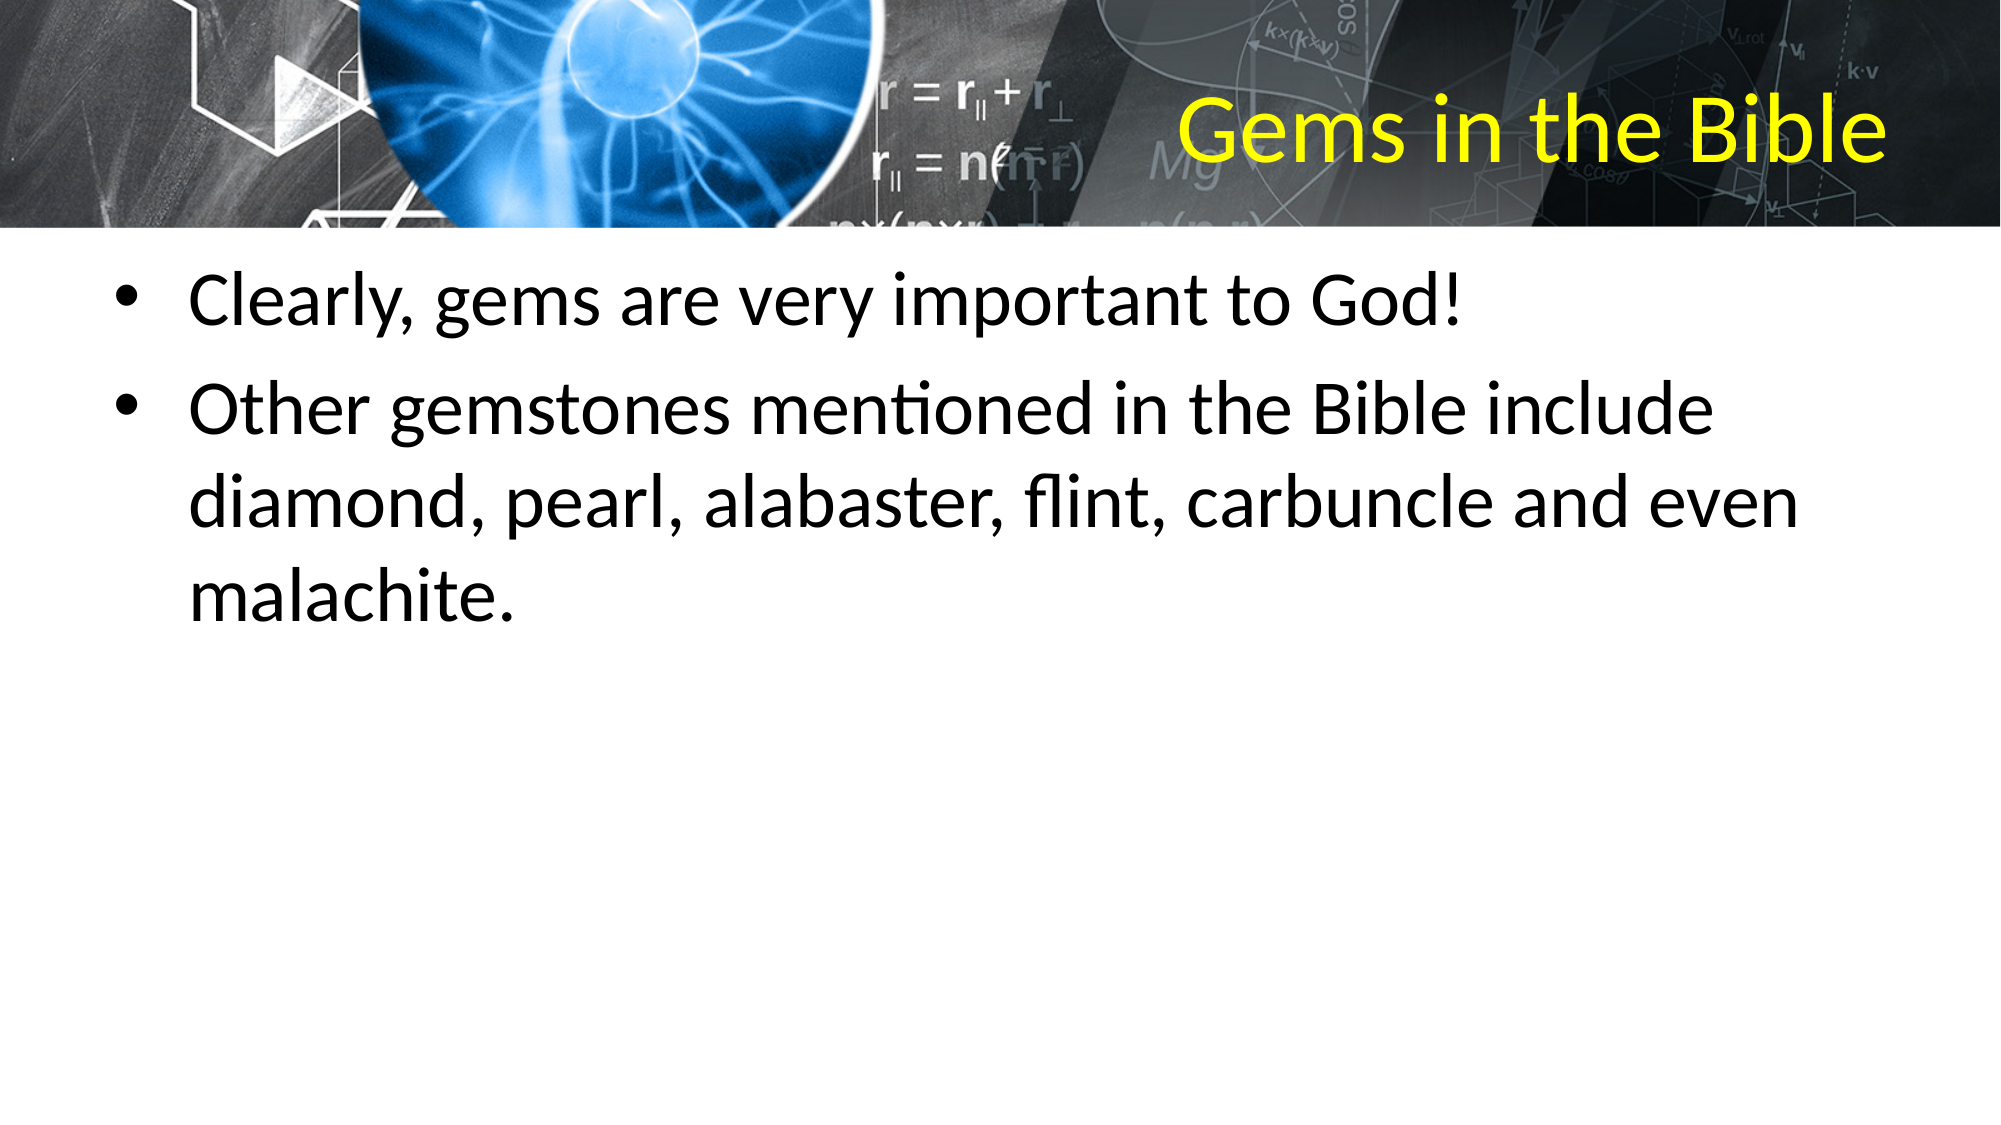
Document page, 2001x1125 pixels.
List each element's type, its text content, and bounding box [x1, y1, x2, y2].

list Clearly, gems are very important to God! Other gemstones mentioned in the Bible include diamond, pearl, alabaster, flint, carbuncle and even malachite. [98, 240, 1902, 1064]
picture [0, 0, 2001, 1125]
title Gems in the Bible [98, 39, 1905, 207]
